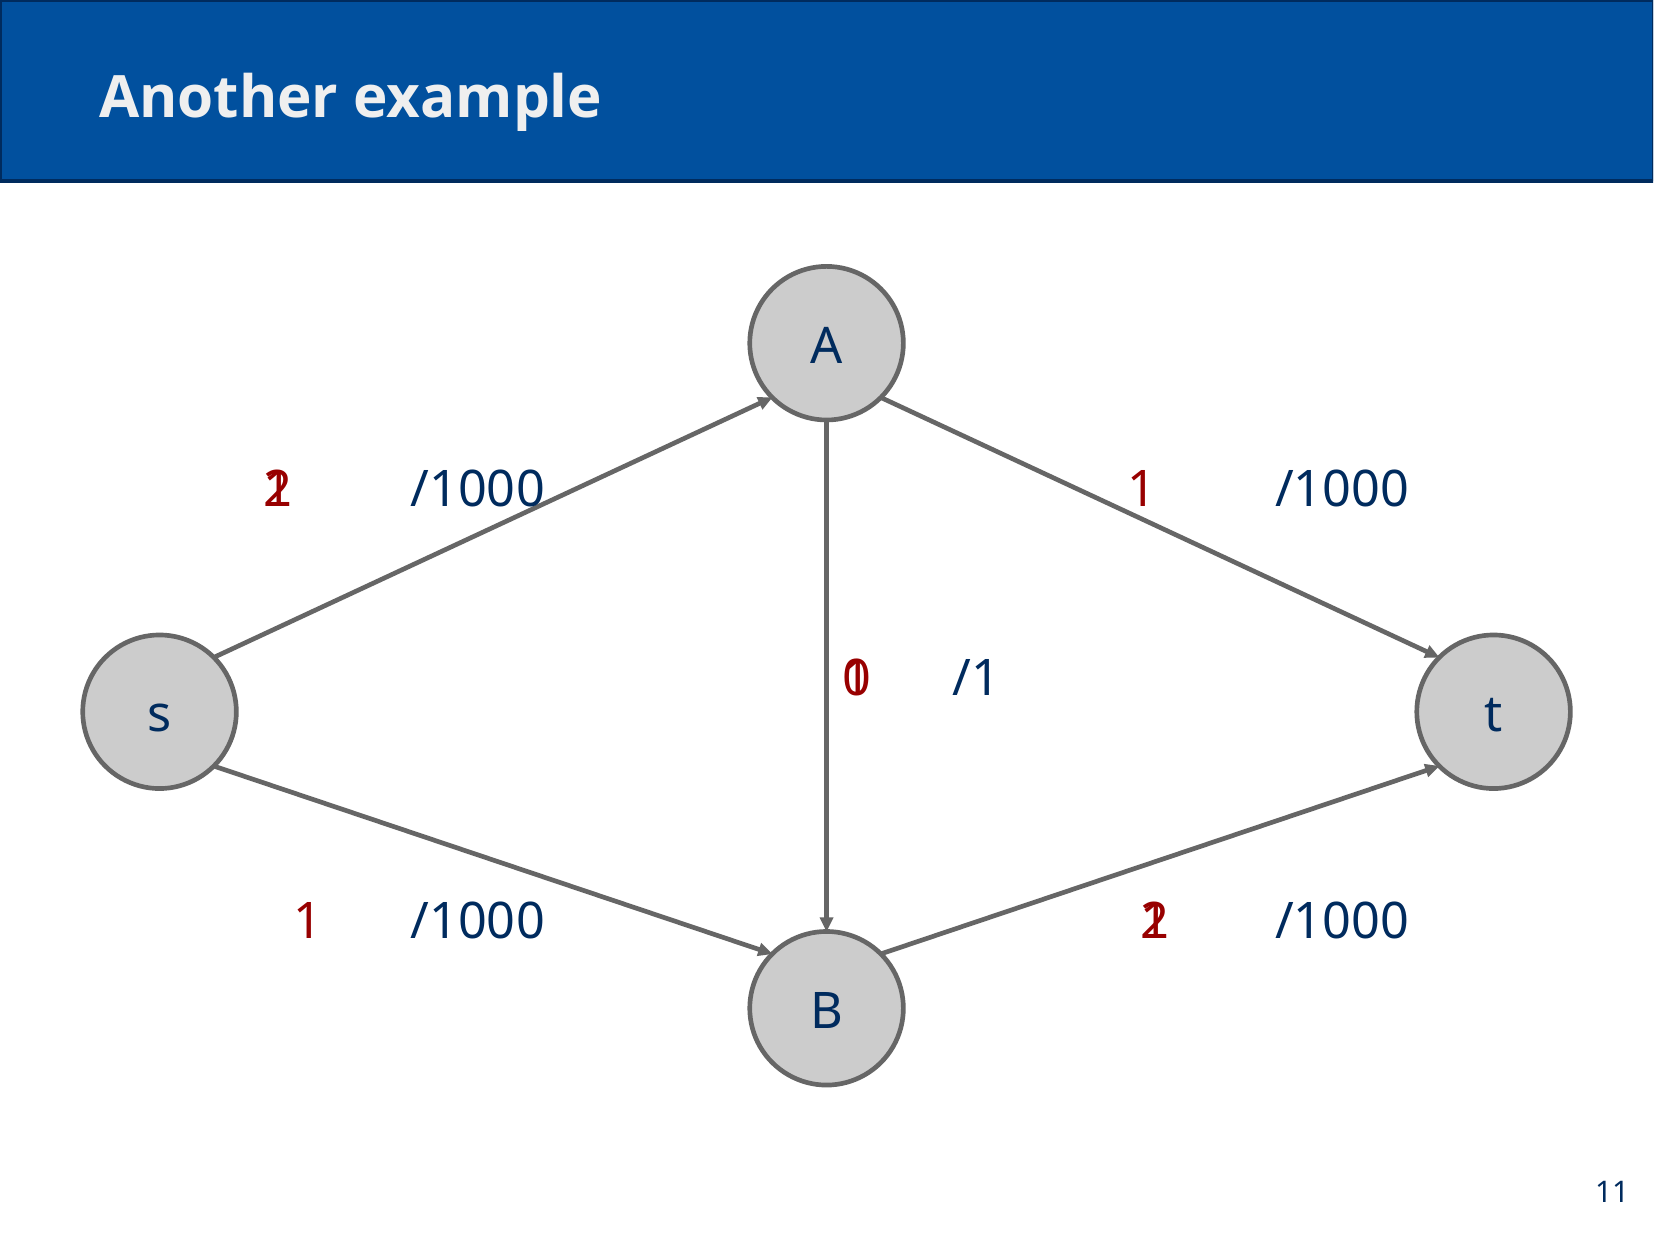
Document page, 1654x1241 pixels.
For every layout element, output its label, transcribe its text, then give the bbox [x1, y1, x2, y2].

text_box 0 [830, 639, 1017, 712]
text_box t [1416, 634, 1571, 789]
slide_number 11 [1546, 1145, 1647, 1241]
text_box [213, 765, 773, 955]
text_box s [82, 634, 237, 789]
text_box B [749, 931, 904, 1086]
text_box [880, 765, 1440, 955]
text_box A [749, 266, 904, 420]
title Another example [82, 36, 1571, 146]
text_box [880, 397, 1440, 658]
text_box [213, 397, 773, 658]
